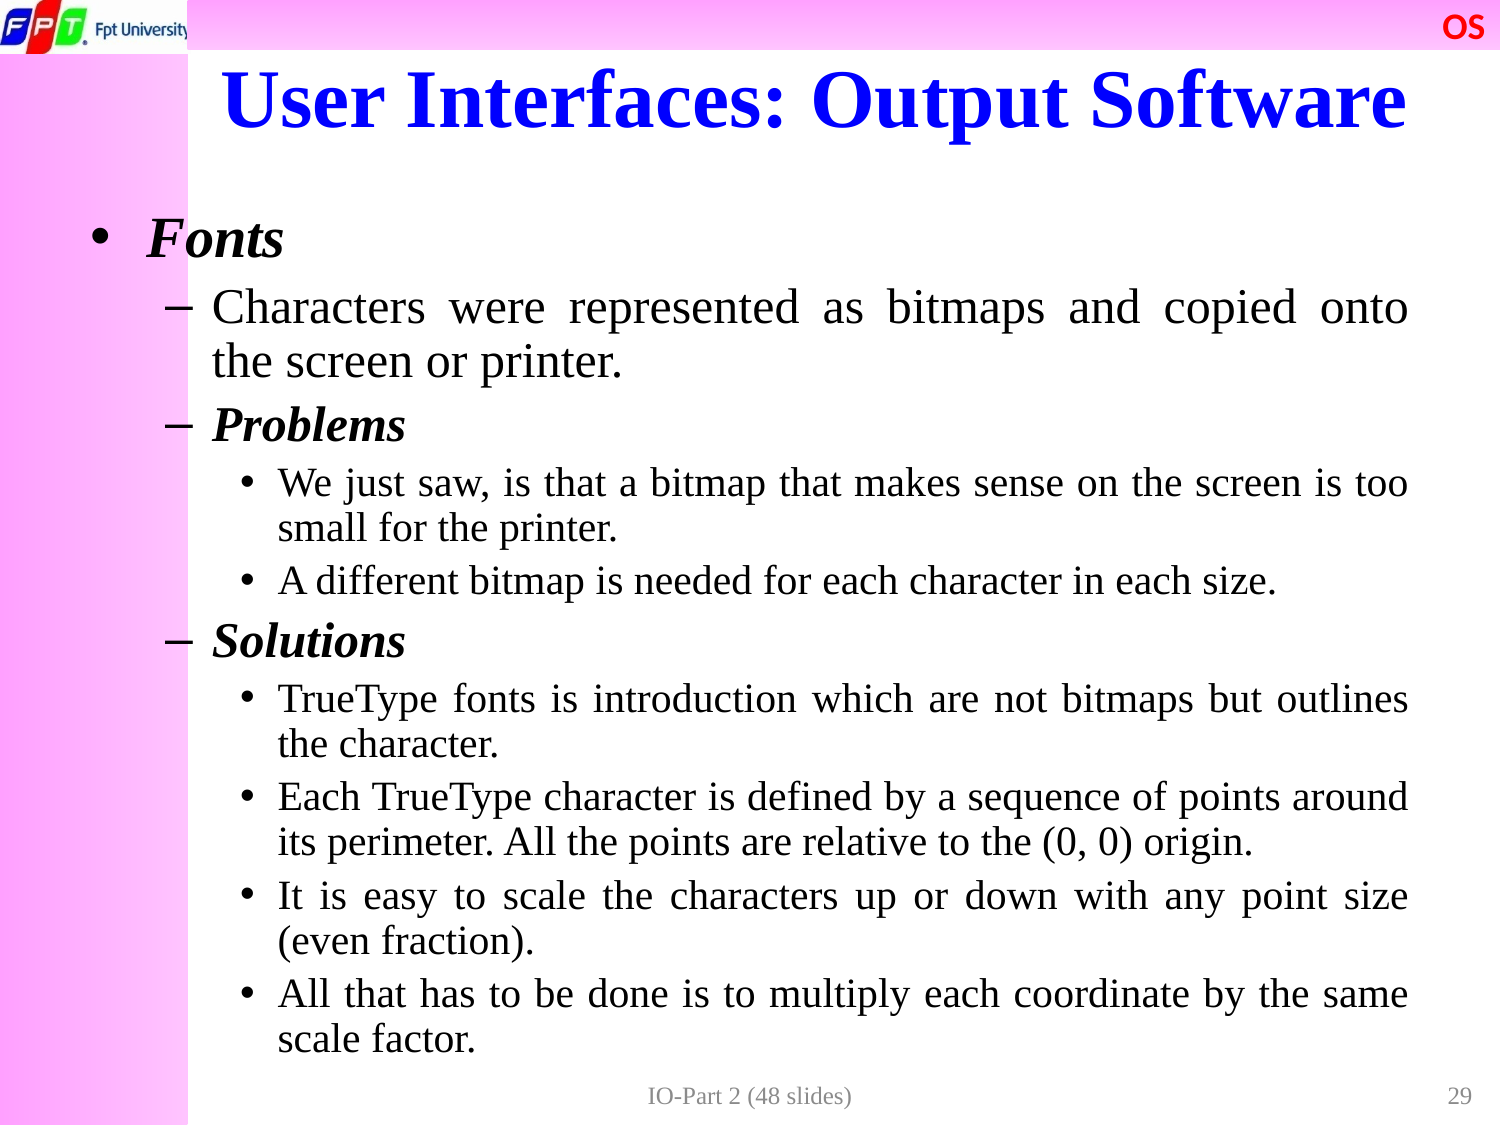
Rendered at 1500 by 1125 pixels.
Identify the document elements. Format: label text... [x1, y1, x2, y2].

slide_number 29 [1137, 1074, 1488, 1116]
footer IO-Part 2 (48 slides) [512, 1074, 988, 1116]
title User Interfaces: Output Software [150, 0, 1500, 188]
picture [0, 0, 150, 54]
list Fonts Characters were represented as bitmaps and copied onto the screen or printer. Problems We just saw, is that a bitmap that makes sense on the screen is too small for the printer. A different bitmap is needed for each character in each size. Solutions TrueType fonts is introduction which are not bitmaps but outlines the character. Each TrueType character is defined by a sequence of points around its perimeter. All the points are relative to the (0, 0) origin. It is easy to scale the characters up or down with any point size (even fraction). All that has to be done is to multiply each coordinate by the same scale factor. [75, 200, 1425, 1075]
